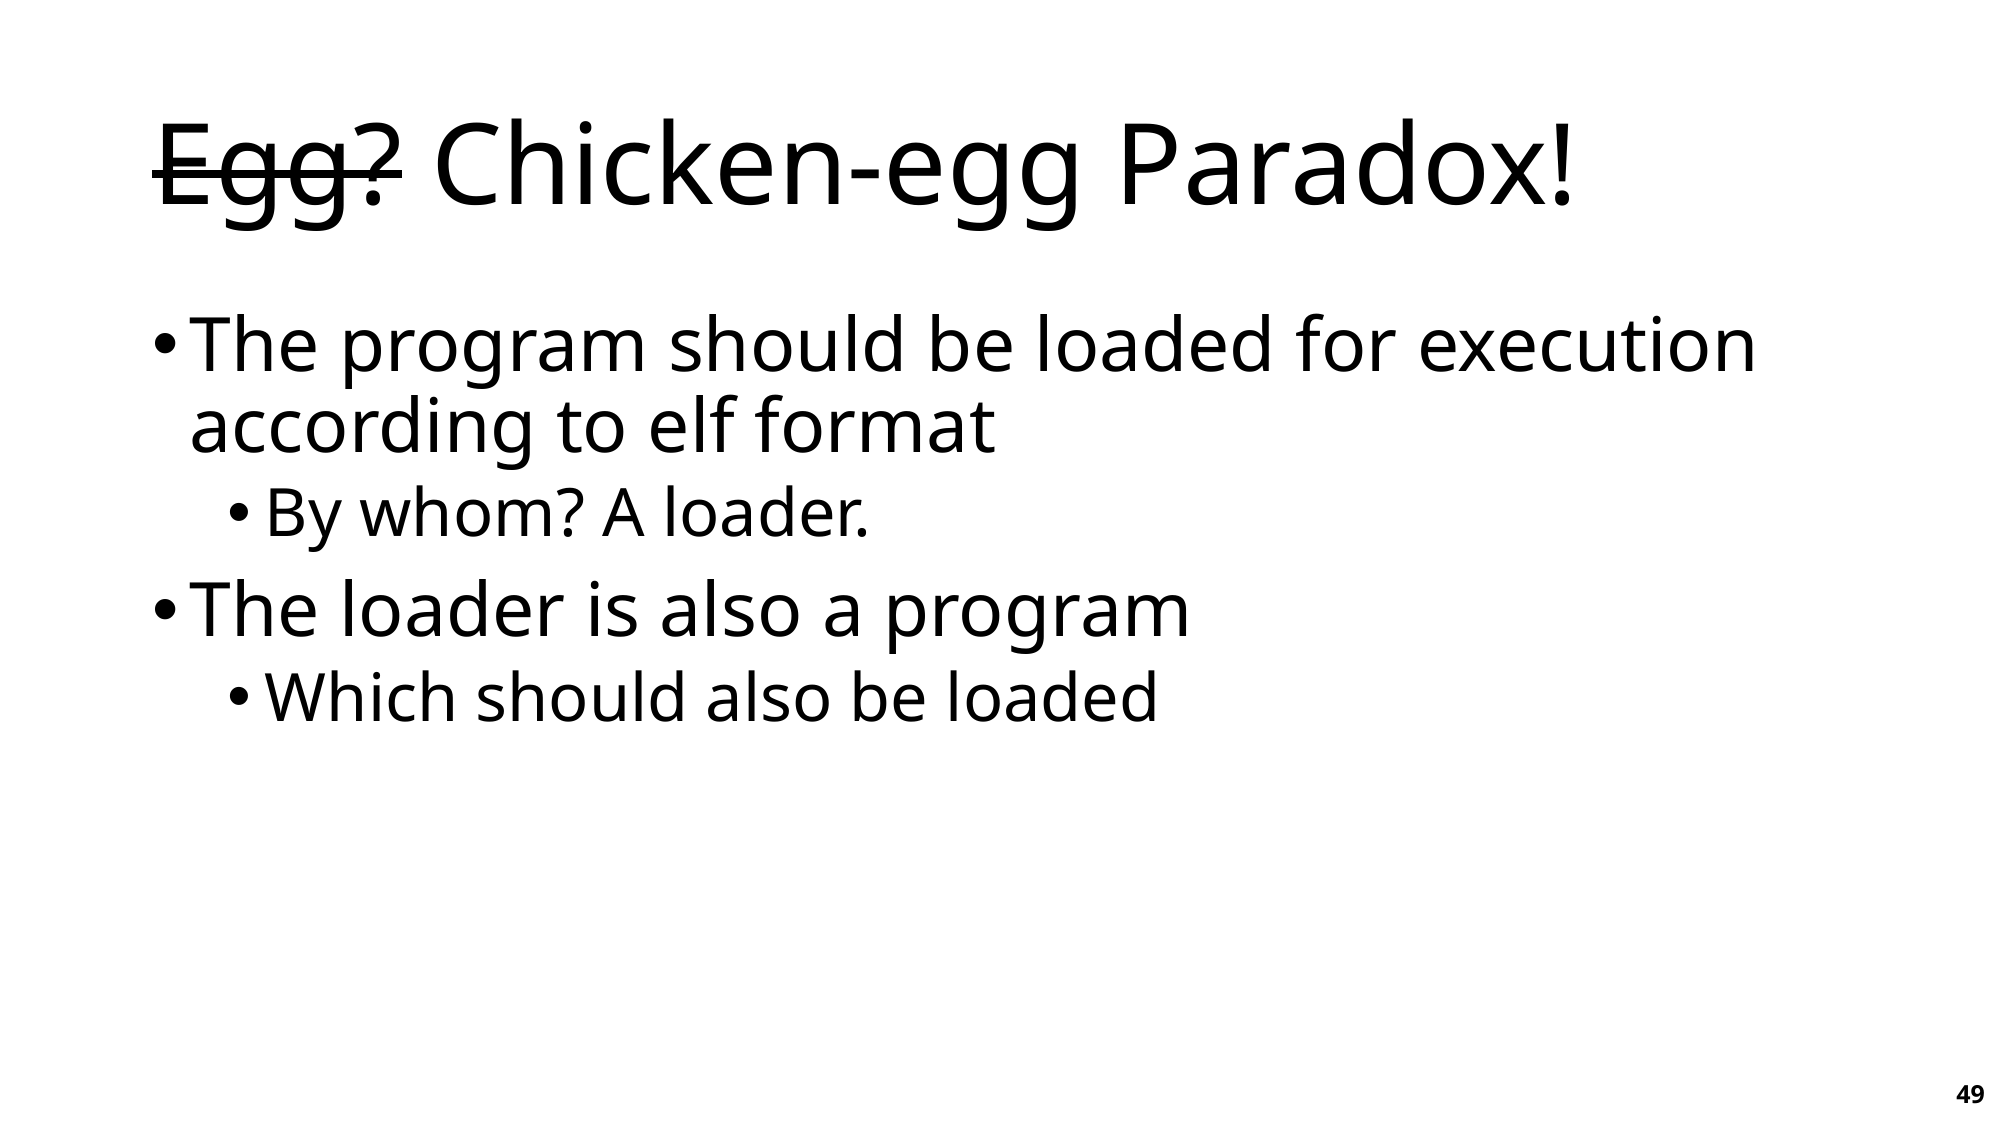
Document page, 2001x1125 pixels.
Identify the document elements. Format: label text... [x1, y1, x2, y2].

slide_number 49 [1550, 1065, 2000, 1125]
title Egg? Chicken-egg Paradox! [137, 59, 1863, 278]
list The program should be loaded for execution according to elf format By whom? A loader. The loader is also a program Which should also be loaded [137, 299, 1863, 1014]
